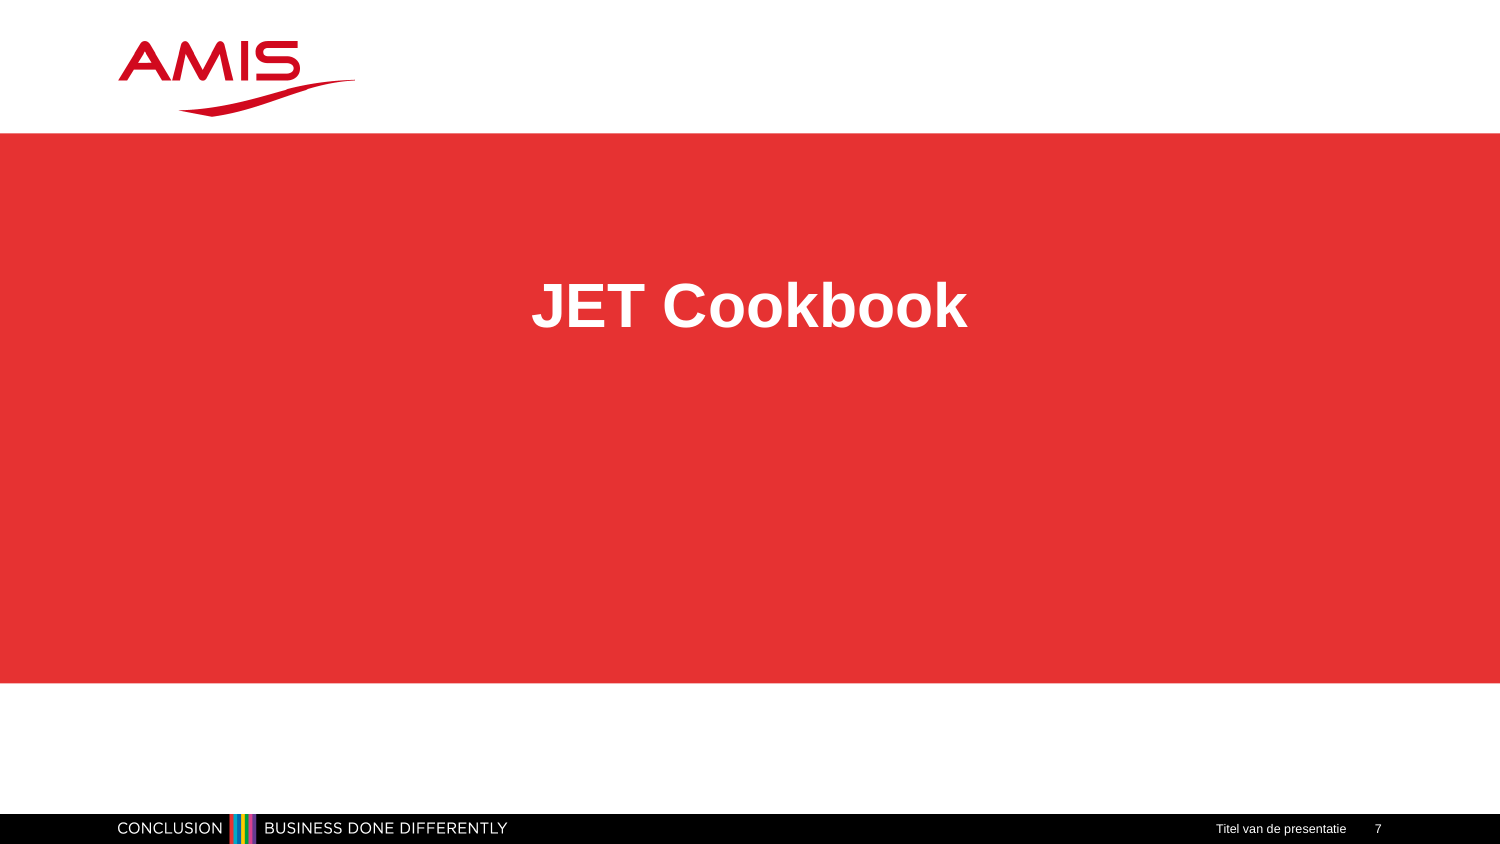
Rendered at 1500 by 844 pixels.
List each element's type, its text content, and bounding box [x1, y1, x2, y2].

slide_number 7 [1358, 820, 1382, 839]
picture [239, 814, 1500, 844]
title JET Cookbook [118, 183, 1382, 597]
picture [106, 17, 579, 125]
footer Titel van de presentatie [814, 820, 1347, 839]
picture [0, 814, 236, 844]
